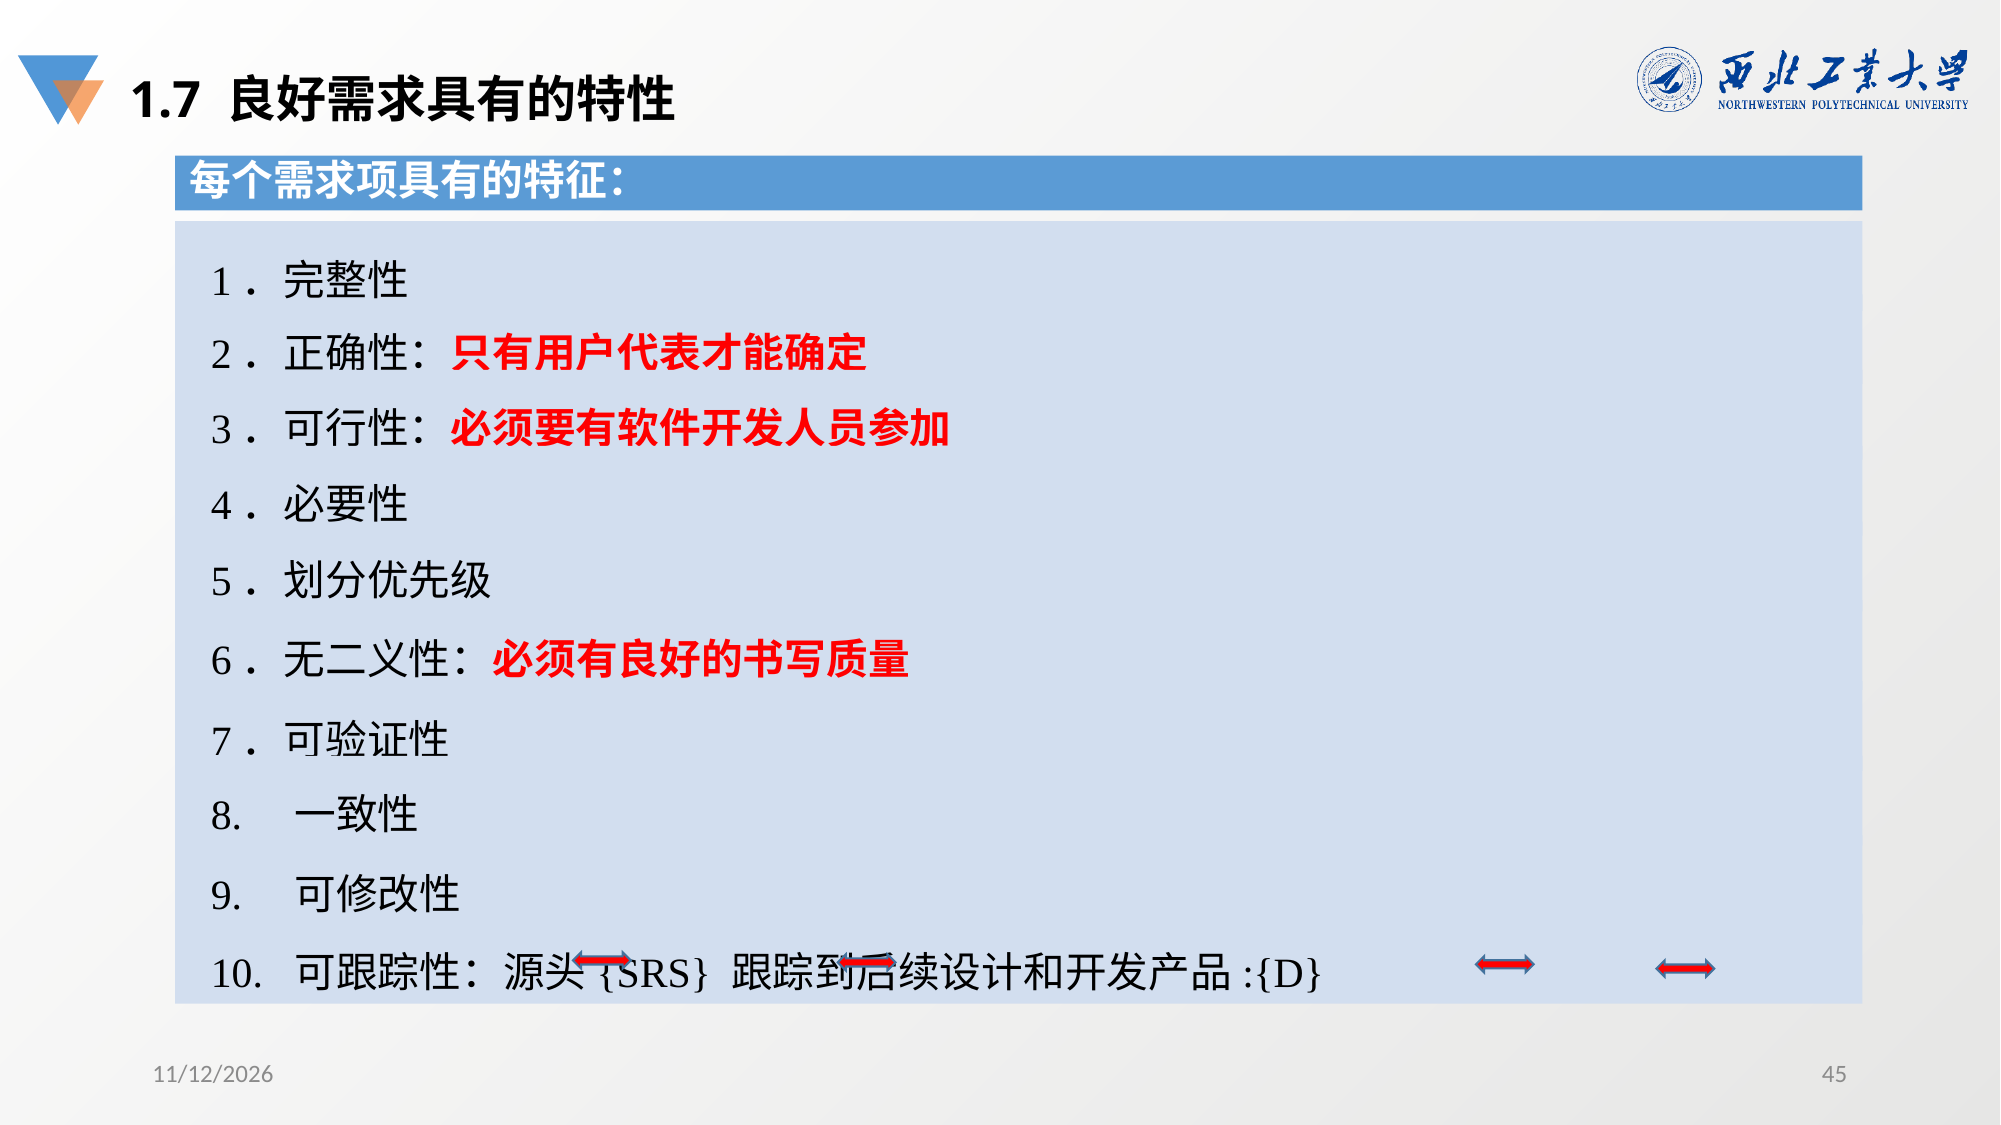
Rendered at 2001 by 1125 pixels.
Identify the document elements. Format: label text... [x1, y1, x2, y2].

text_box 2．正确性：只有用户代表才能确定 [175, 311, 1863, 369]
text_box [571, 949, 633, 972]
text_box 9. 可修改性 [175, 835, 1863, 913]
text_box 1．完整性 [175, 221, 1863, 311]
text_box 5．划分优先级 [175, 521, 1863, 600]
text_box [17, 55, 104, 125]
text_box 3．可行性：必须要有软件开发人员参加 [175, 369, 1863, 445]
text_box 4．必要性 [175, 445, 1863, 521]
text_box 8. 一致性 [175, 755, 1863, 835]
text_box [1474, 953, 1536, 975]
text_box [836, 951, 898, 974]
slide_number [137, 1042, 588, 1103]
text_box 1.7 良好需求具有的特性 [114, 60, 1024, 136]
slide_number 45 [1412, 1042, 1863, 1103]
picture [1633, 38, 1970, 123]
text_box 每个需求项具有的特征： [175, 155, 1863, 211]
text_box 7．可验证性 [175, 681, 1863, 755]
text_box [1654, 957, 1716, 980]
text_box 6．无二义性：必须有良好的书写质量 [175, 600, 1863, 681]
